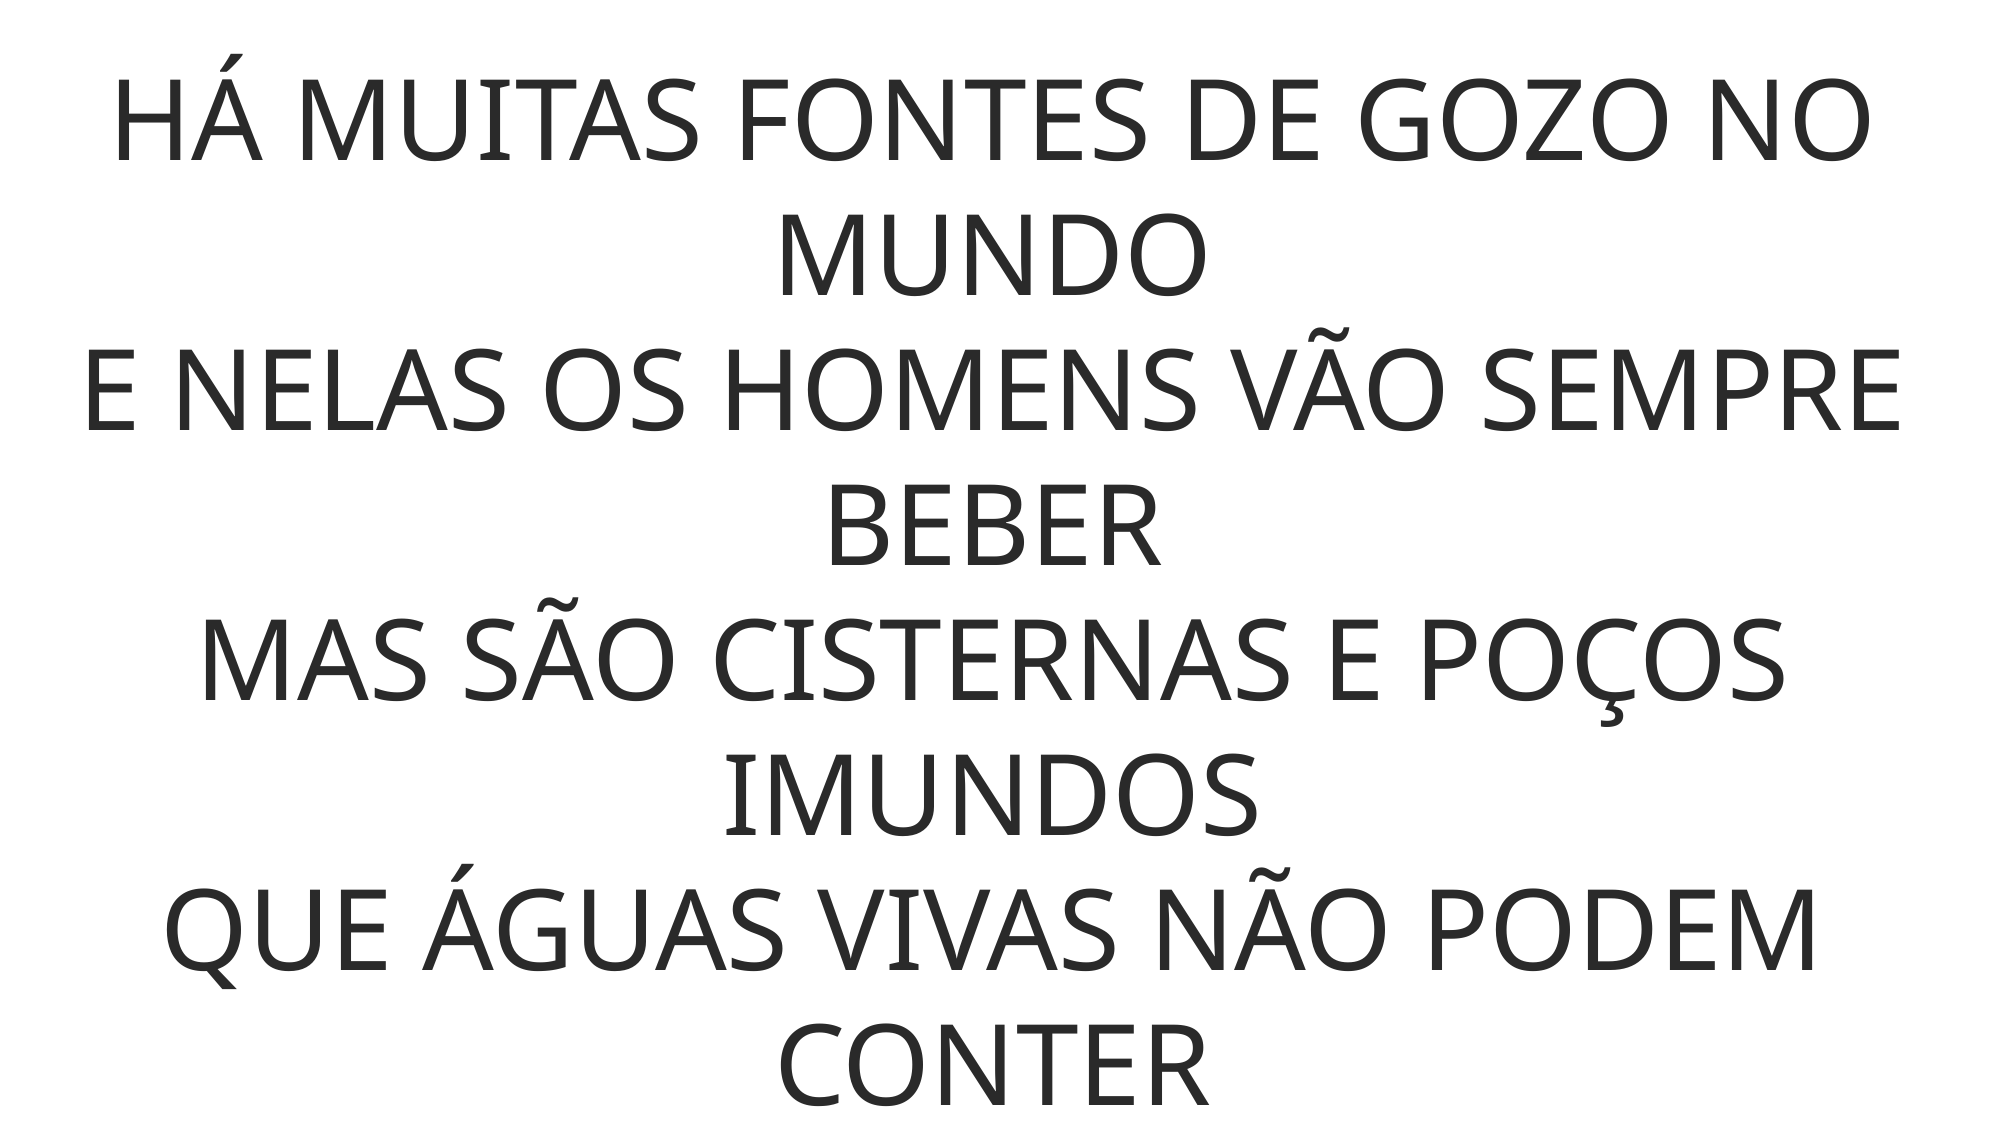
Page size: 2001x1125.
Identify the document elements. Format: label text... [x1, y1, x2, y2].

list HÁ MUITAS FONTES DE GOZO NO MUNDO E NELAS OS HOMENS VÃO SEMPRE BEBER MAS SÃO CISTERNAS E POÇOS IMUNDOS QUE ÁGUAS VIVAS NÃO PODEM CONTER [0, 40, 2000, 755]
